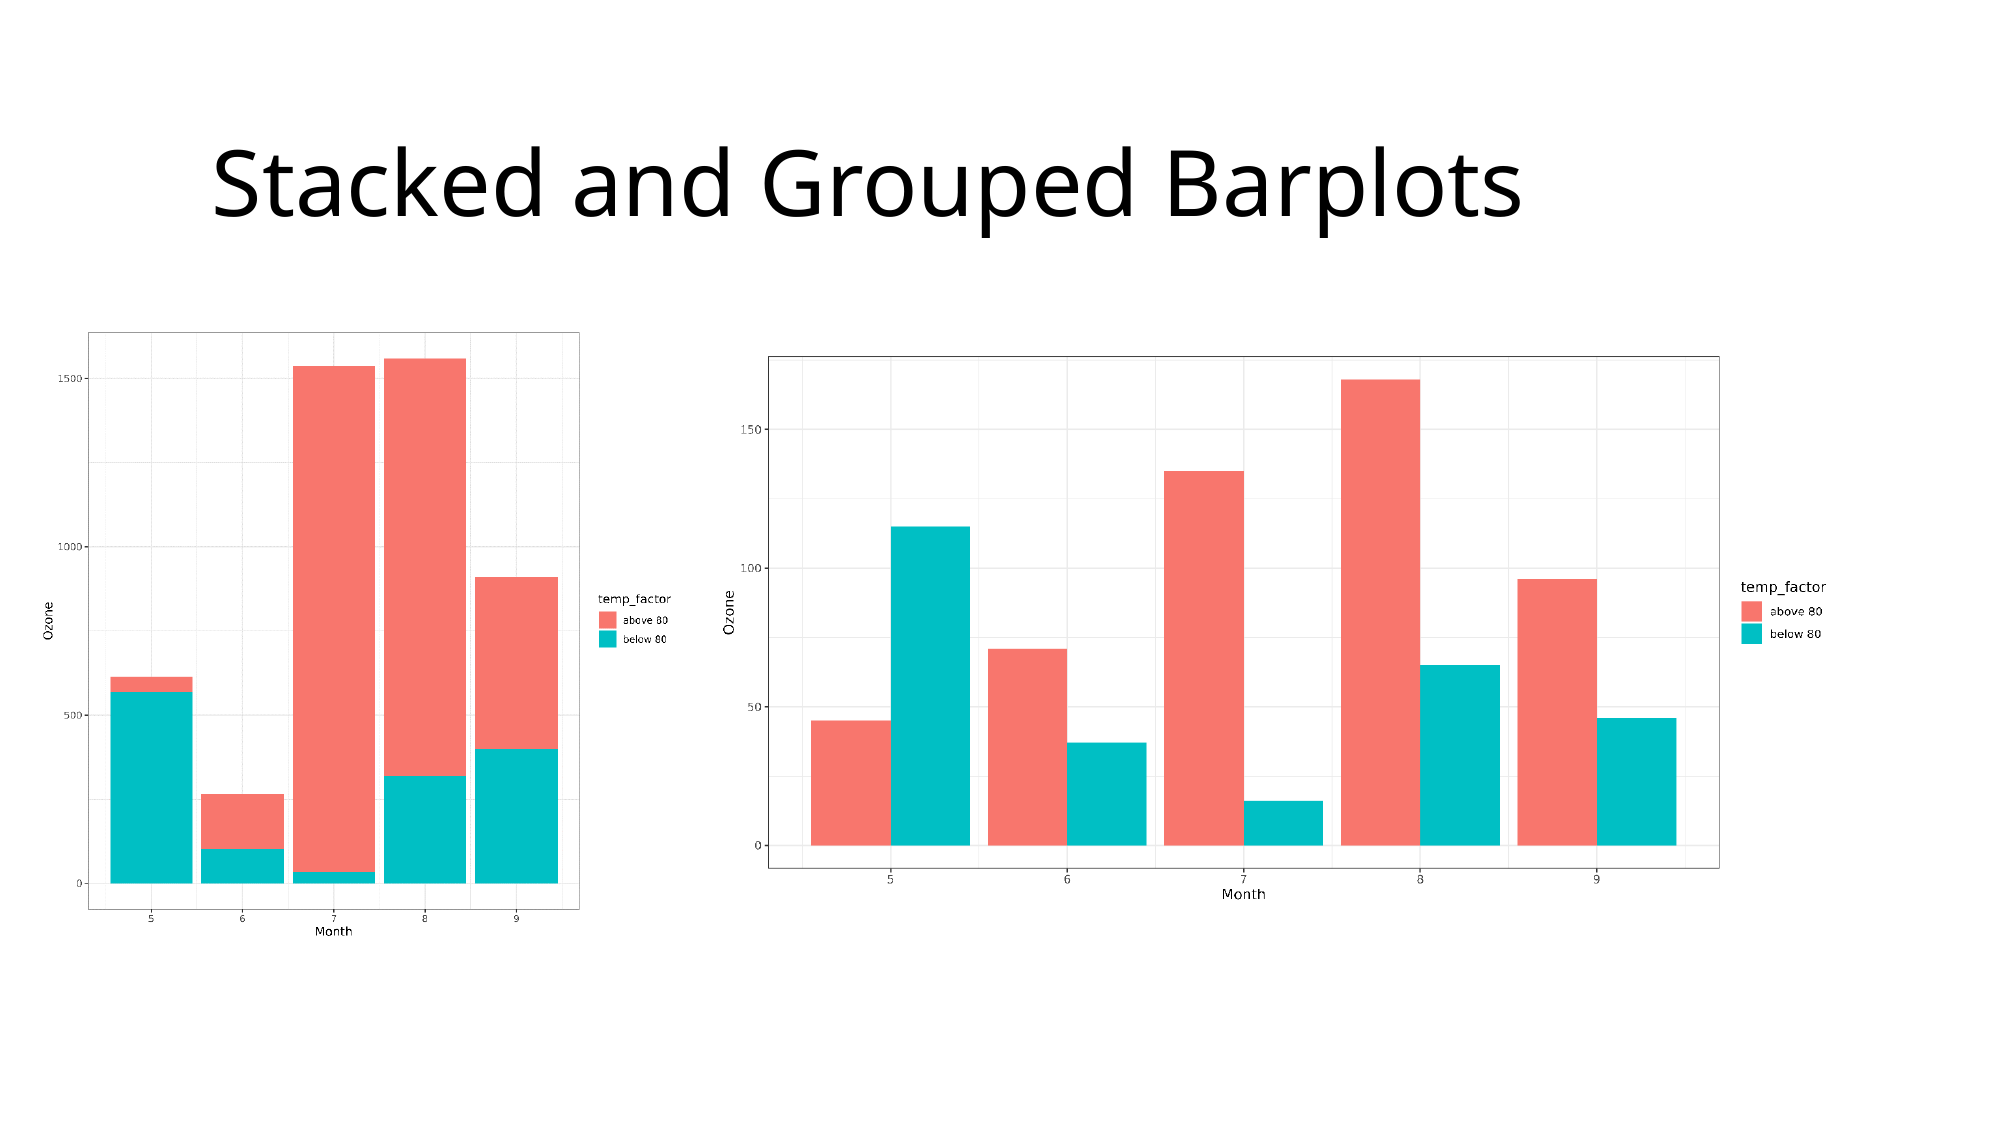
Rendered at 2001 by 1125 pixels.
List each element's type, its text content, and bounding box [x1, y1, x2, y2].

title Stacked and Grouped Barplots [196, 78, 1922, 296]
picture [37, 326, 683, 944]
picture [716, 349, 1840, 909]
